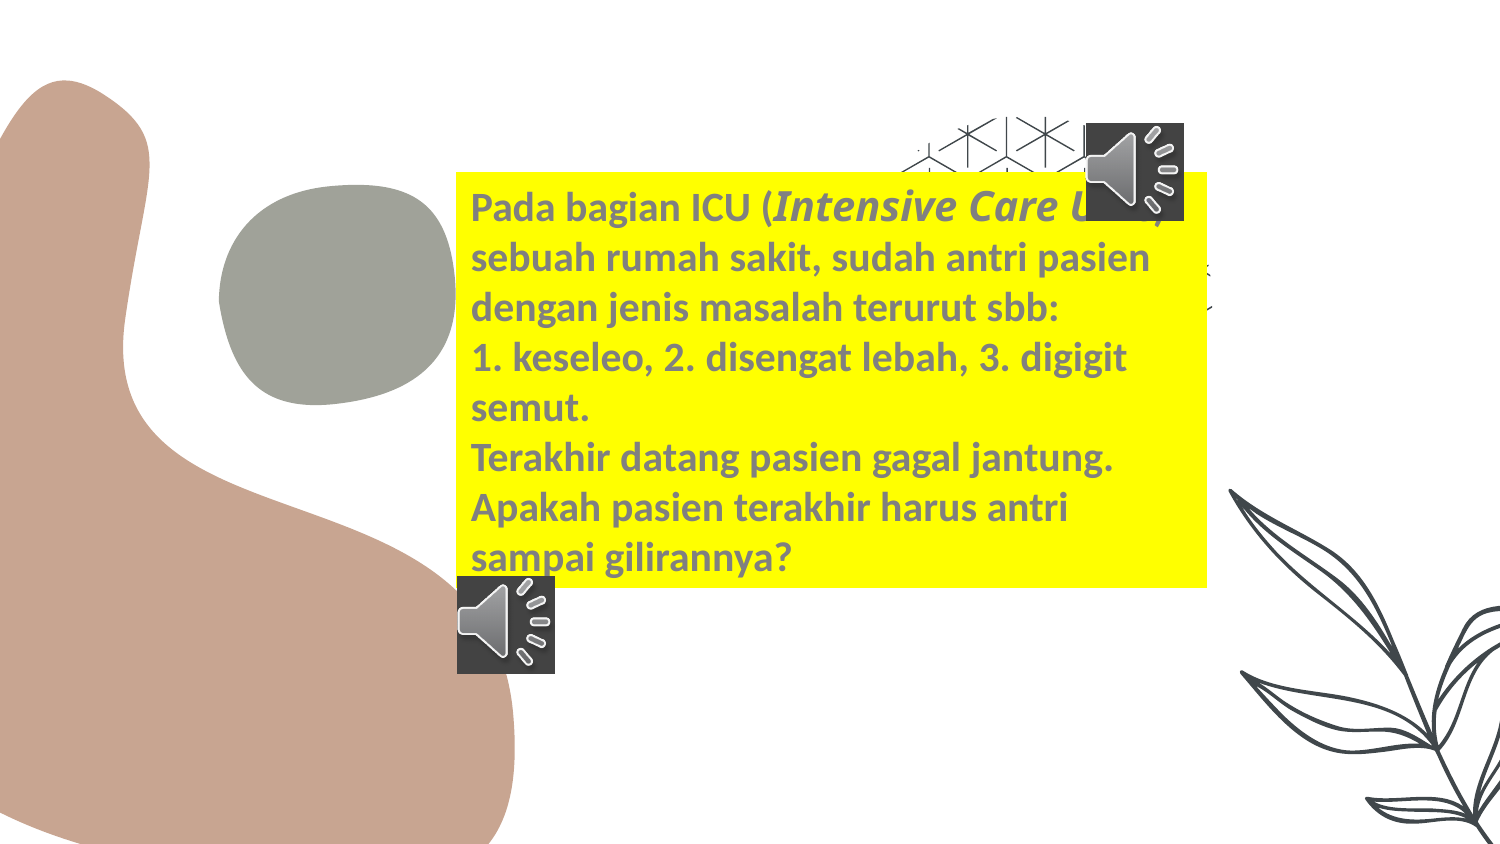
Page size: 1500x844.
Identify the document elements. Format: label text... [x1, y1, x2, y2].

picture [1084, 122, 1185, 223]
picture [455, 574, 557, 676]
text_box Pada bagian ICU (Intensive Care Unit) sebuah rumah sakit, sudah antri pasien dengan jenis masalah terurut sbb: 1. keseleo, 2. disengat lebah, 3. digigit semut. Terakhir datang pasien gagal jantung. Apakah pasien terakhir harus antri sampai gilirannya? [456, 172, 1207, 588]
